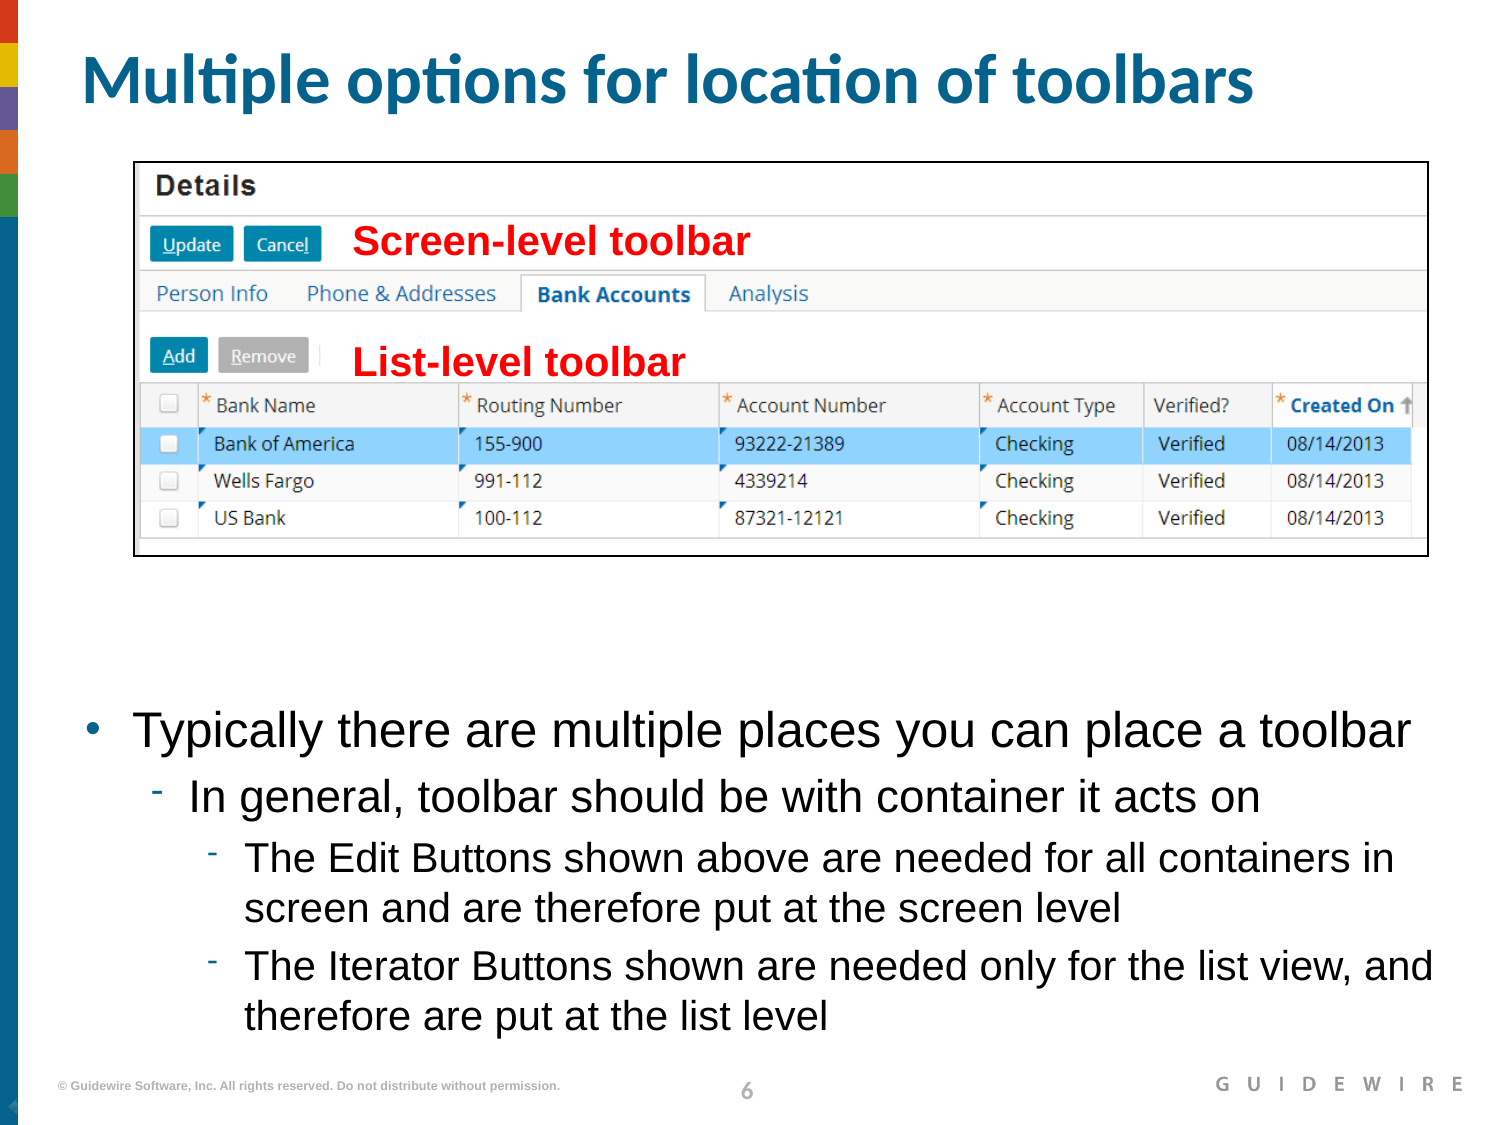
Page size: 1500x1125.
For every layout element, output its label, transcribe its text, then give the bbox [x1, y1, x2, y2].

list Typically there are multiple places you can place a toolbar In general, toolbar should be with container it acts on The Edit Buttons shown above are needed for all containers in screen and are therefore put at the screen level The Iterator Buttons shown are needed only for the list view, and therefore are put at the list level [85, 697, 1450, 1074]
picture [134, 162, 1428, 556]
picture [1215, 1073, 1480, 1096]
title Multiple options for location of toolbars [81, 19, 1446, 142]
picture [10, 1101, 18, 1111]
picture [0, 0, 18, 216]
